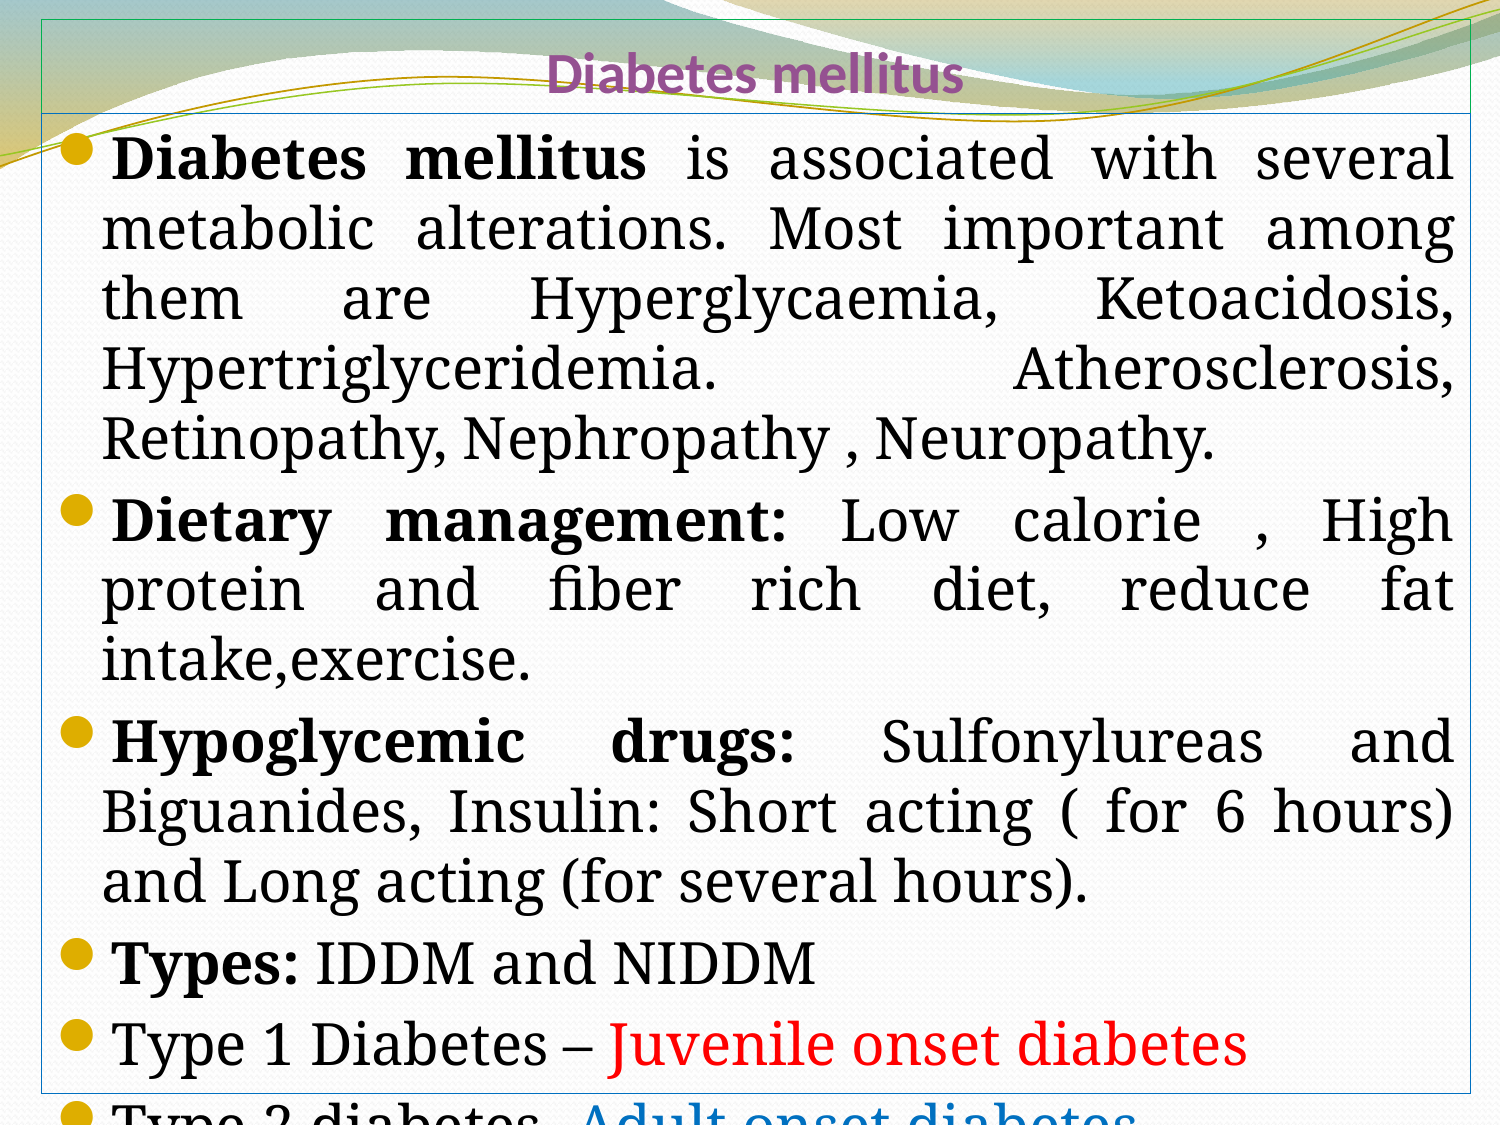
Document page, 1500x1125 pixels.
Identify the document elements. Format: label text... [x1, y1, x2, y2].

title Diabetes mellitus [41, 19, 1471, 113]
list Diabetes mellitus is associated with several metabolic alterations. Most important among them are Hyperglycaemia, Ketoacidosis, Hypertriglyceridemia. Atherosclerosis, Retinopathy, Nephropathy , Neuropathy. Dietary management: Low calorie , High protein and fiber rich diet, reduce fat intake,exercise. Hypoglycemic drugs: Sulfonylureas and Biguanides, Insulin: Short acting ( for 6 hours) and Long acting (for several hours). Types: IDDM and NIDDM Type 1 Diabetes – Juvenile onset diabetes Type 2 diabetes- Adult onset diabetes [41, 113, 1471, 1094]
